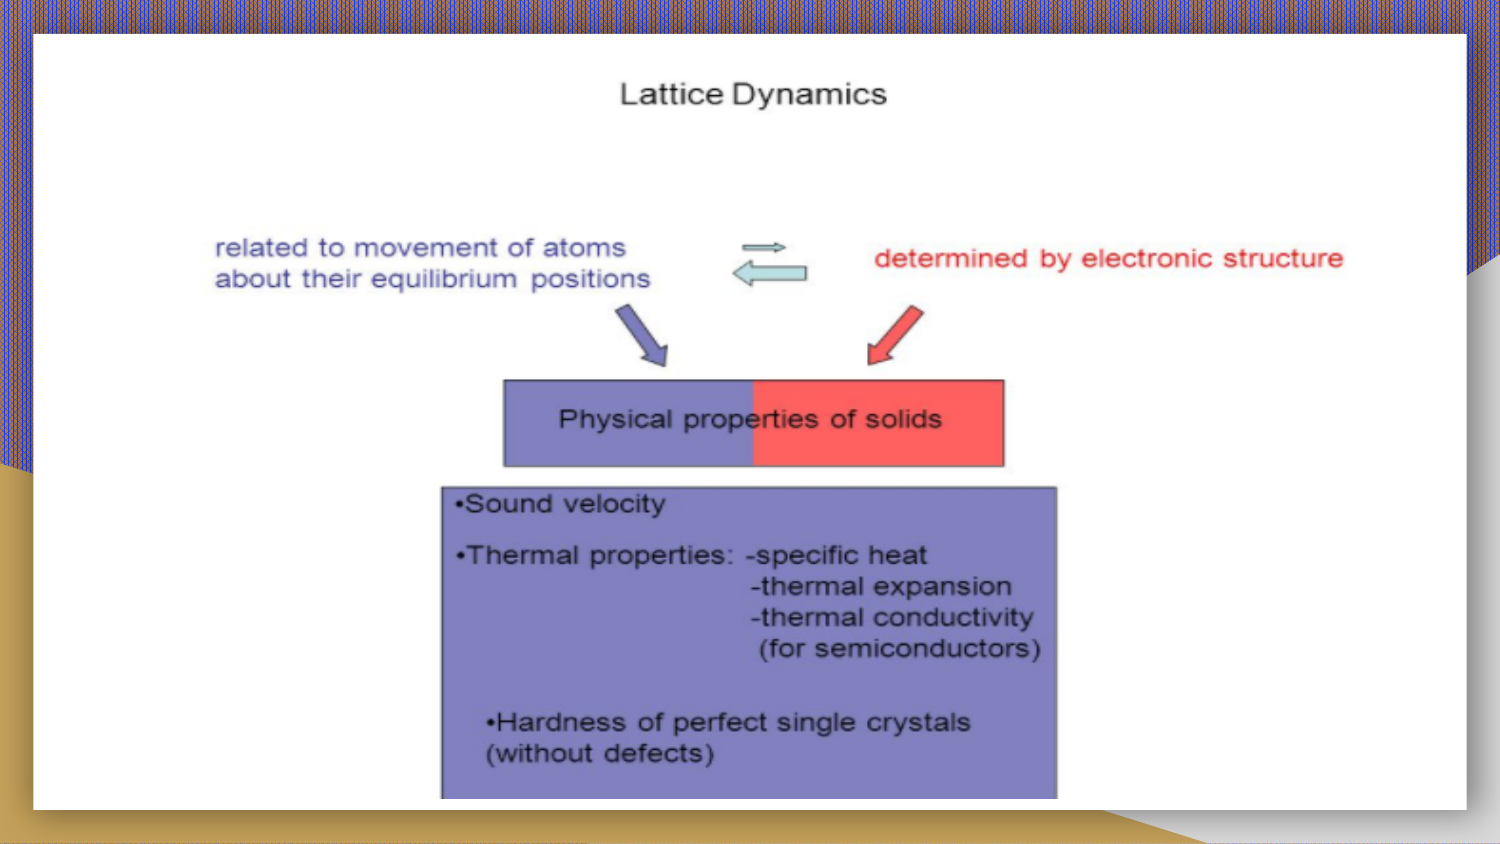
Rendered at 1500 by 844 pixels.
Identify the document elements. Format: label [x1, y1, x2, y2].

picture [134, 45, 1366, 799]
